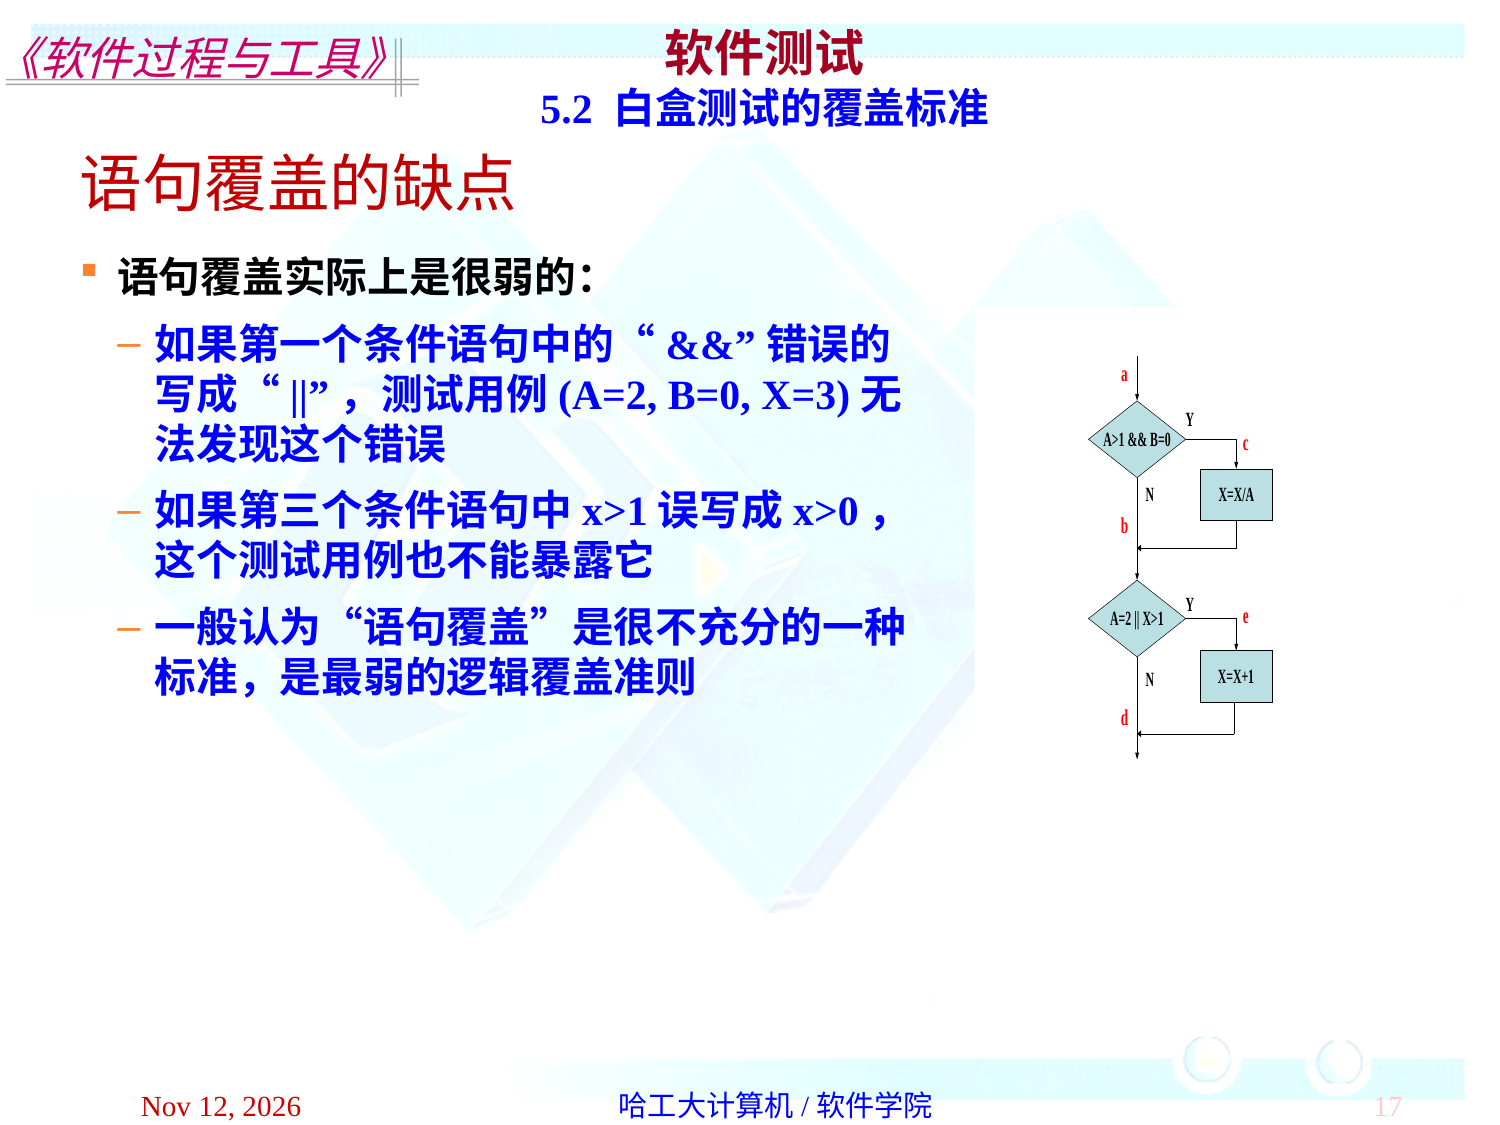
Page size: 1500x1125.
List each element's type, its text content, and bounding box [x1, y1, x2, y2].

text_box 语句覆盖的缺点 [65, 137, 1459, 244]
text_box 软件测试 5.2 白盒测试的覆盖标准 [389, 15, 1140, 137]
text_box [974, 307, 1450, 917]
text_box 语句覆盖实际上是很弱的： 如果第一个条件语句中的“&&”错误的写成“||”，测试用例(A=2, B=0, X=3)无法发现这个错误 如果第三个条件语句中x>1误写成x>0，这个测试用例也不能暴露它 一般认为“语句覆盖”是很不充分的一种标准，是最弱的逻辑覆盖准则 [64, 243, 939, 1083]
